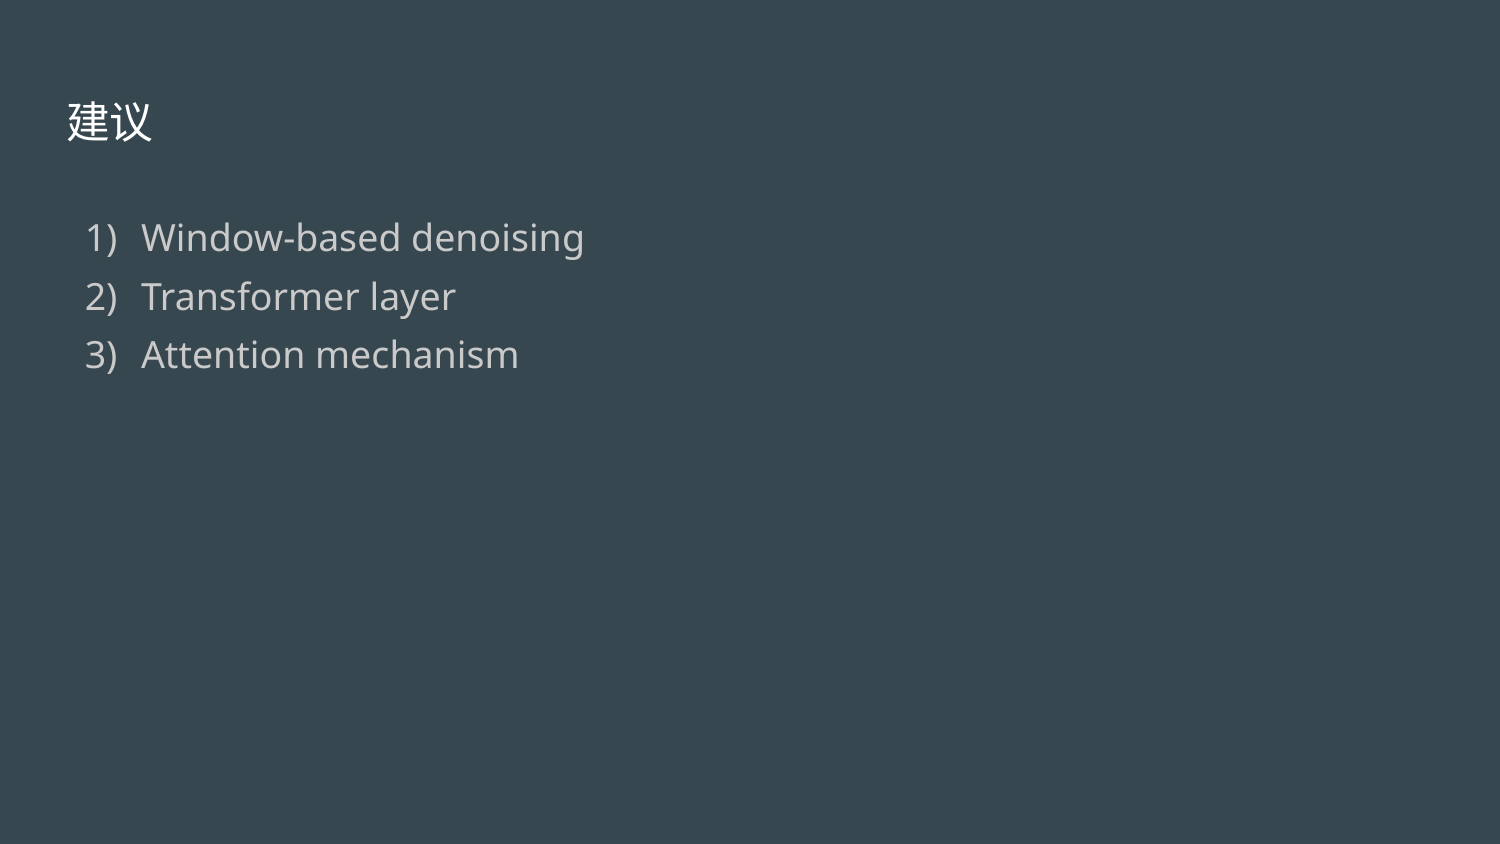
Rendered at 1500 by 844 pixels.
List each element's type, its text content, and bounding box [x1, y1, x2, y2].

title 建议 [51, 72, 1449, 167]
list Window-based denoising Transformer layer Attention mechanism [51, 189, 1449, 750]
